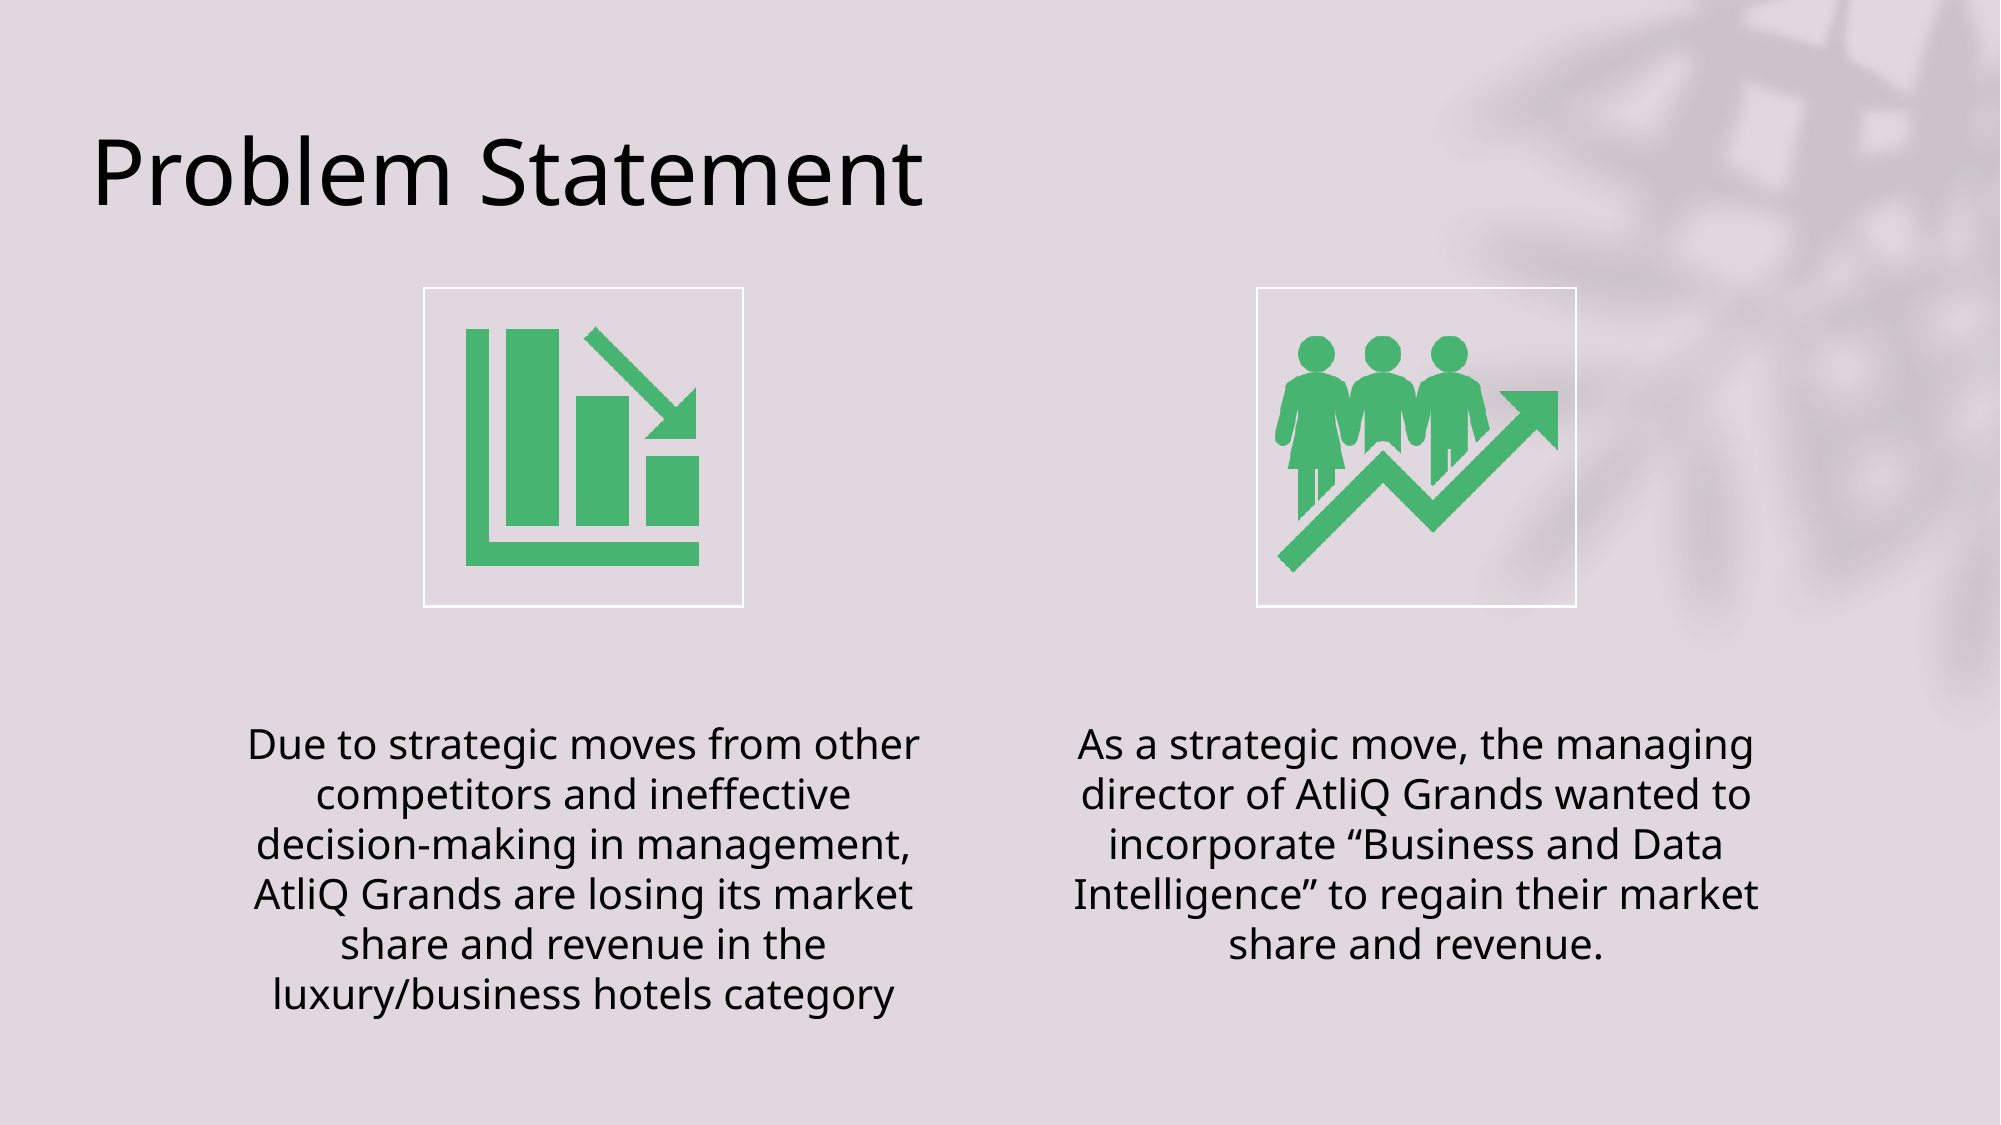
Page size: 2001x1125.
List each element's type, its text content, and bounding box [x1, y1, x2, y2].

title Problem Statement [75, 60, 1863, 228]
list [75, 228, 1925, 1087]
